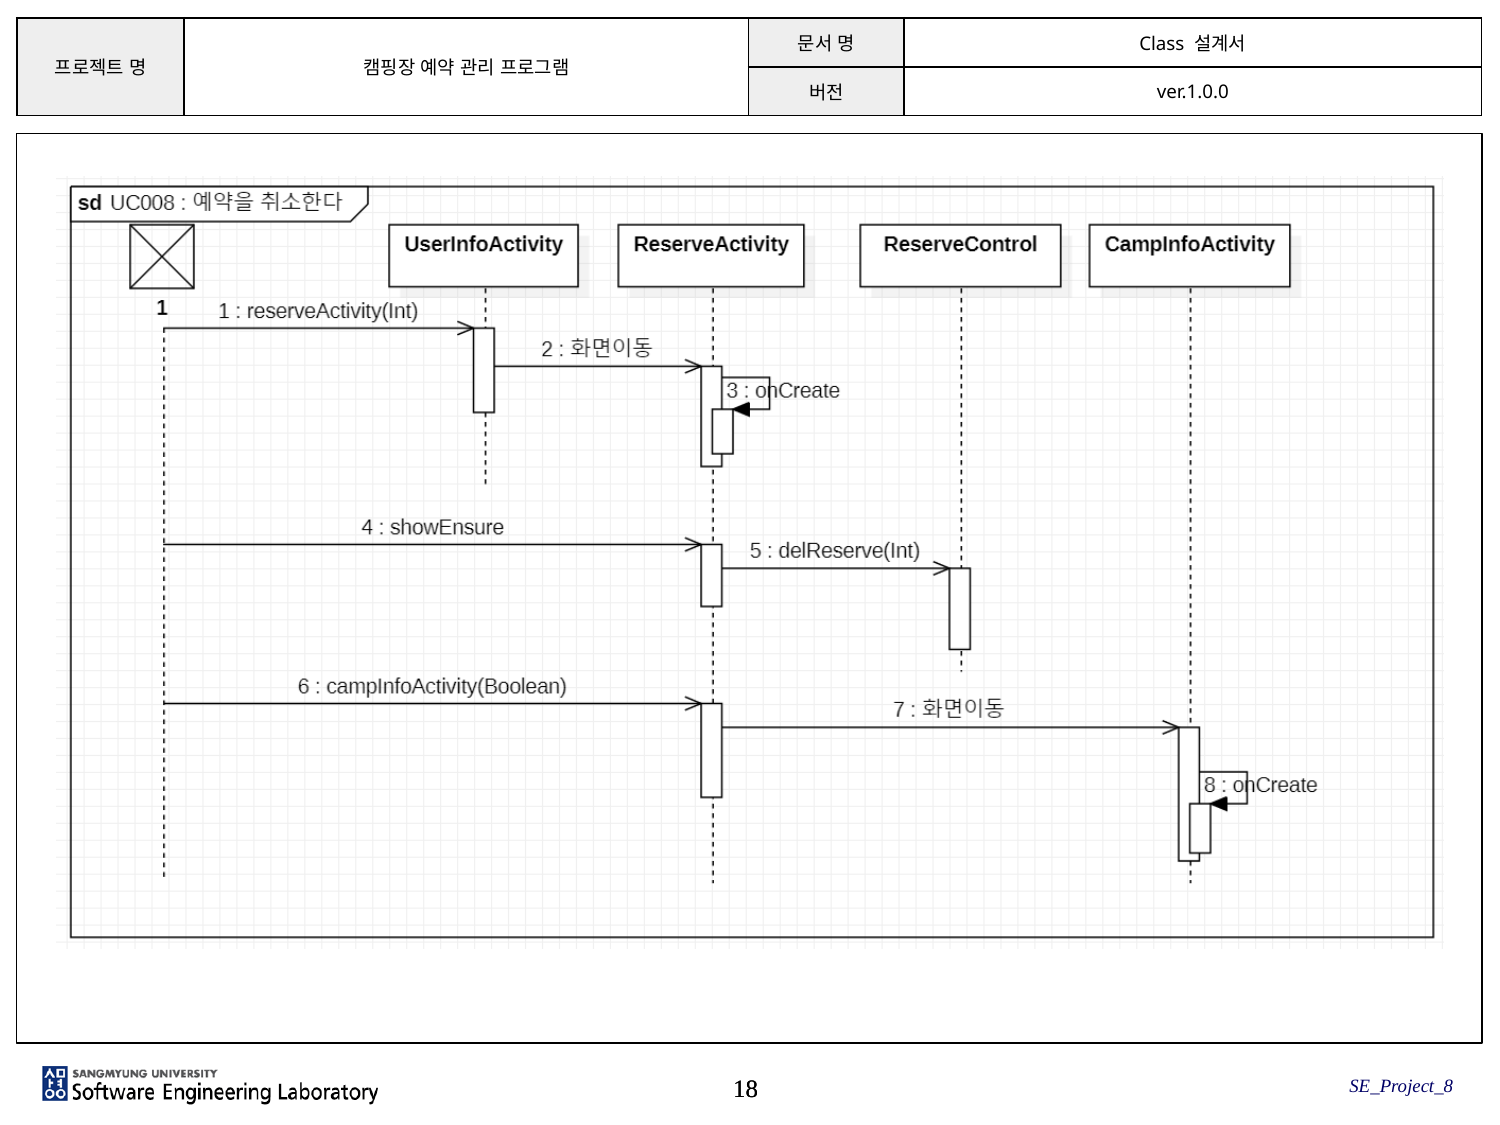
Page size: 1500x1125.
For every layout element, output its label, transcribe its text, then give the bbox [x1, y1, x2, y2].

picture [56, 175, 1444, 949]
footer SE_Project_8 [994, 1060, 1454, 1110]
picture [42, 1066, 382, 1106]
